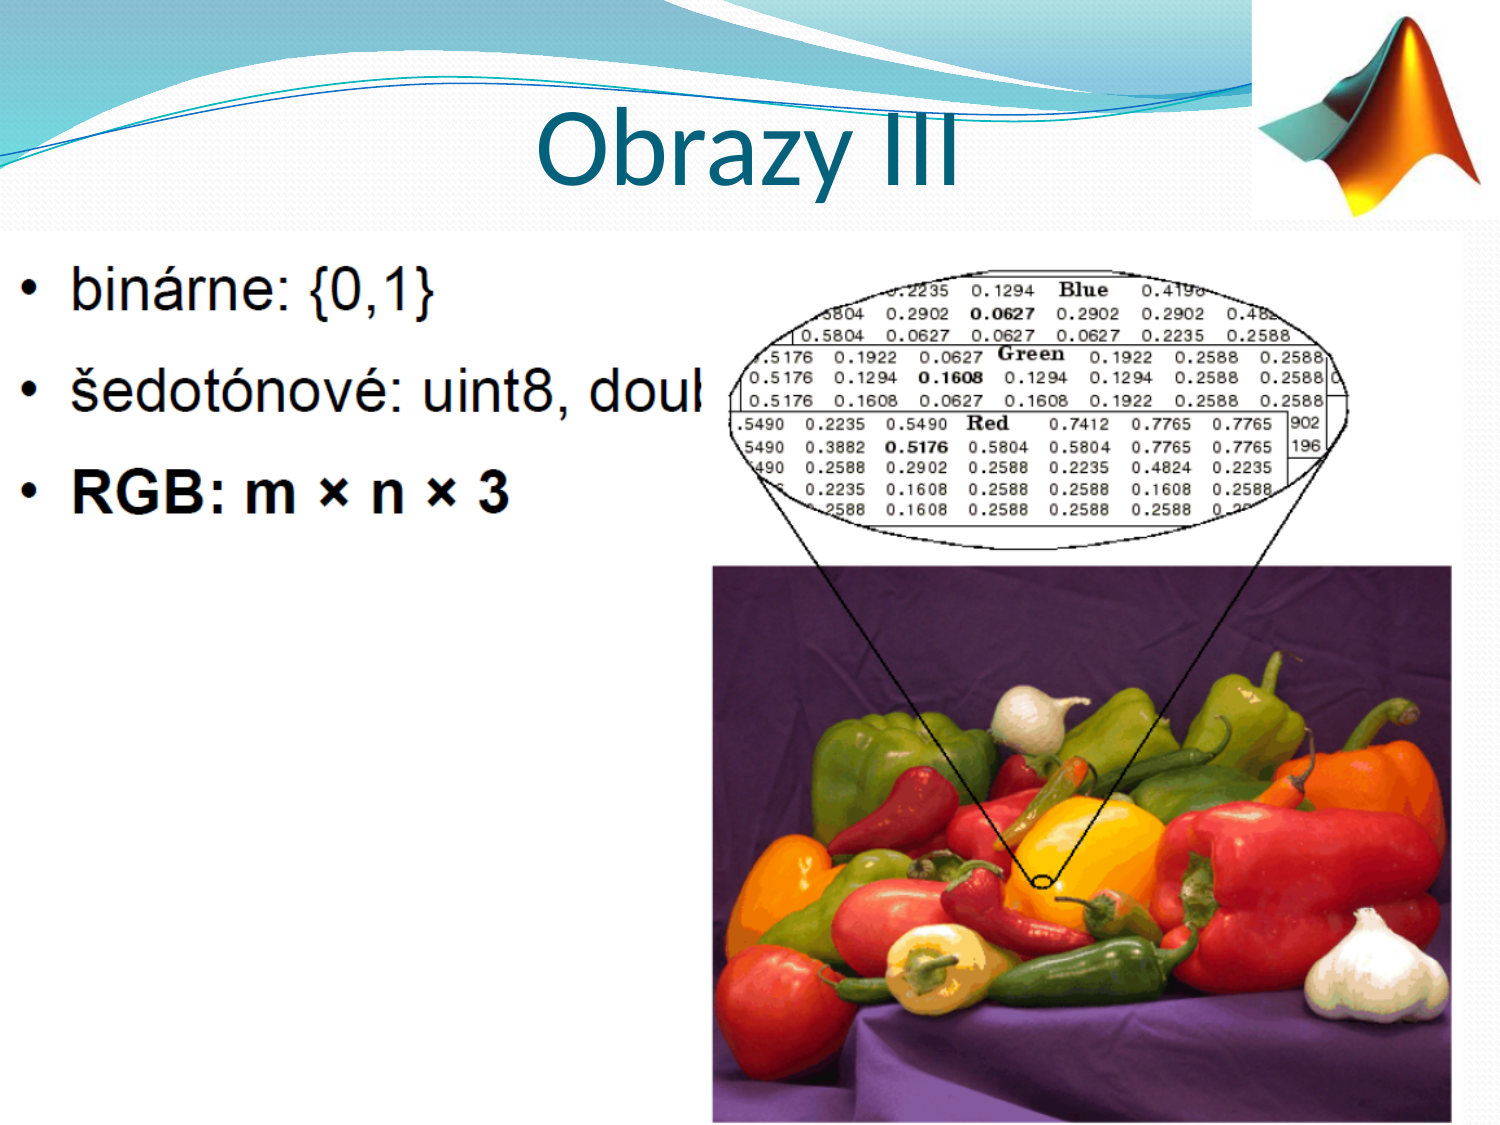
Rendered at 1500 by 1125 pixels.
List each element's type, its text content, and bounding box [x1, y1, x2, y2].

picture [1251, 0, 1500, 220]
picture [0, 231, 1464, 1125]
title Obrazy III [0, 66, 1244, 209]
